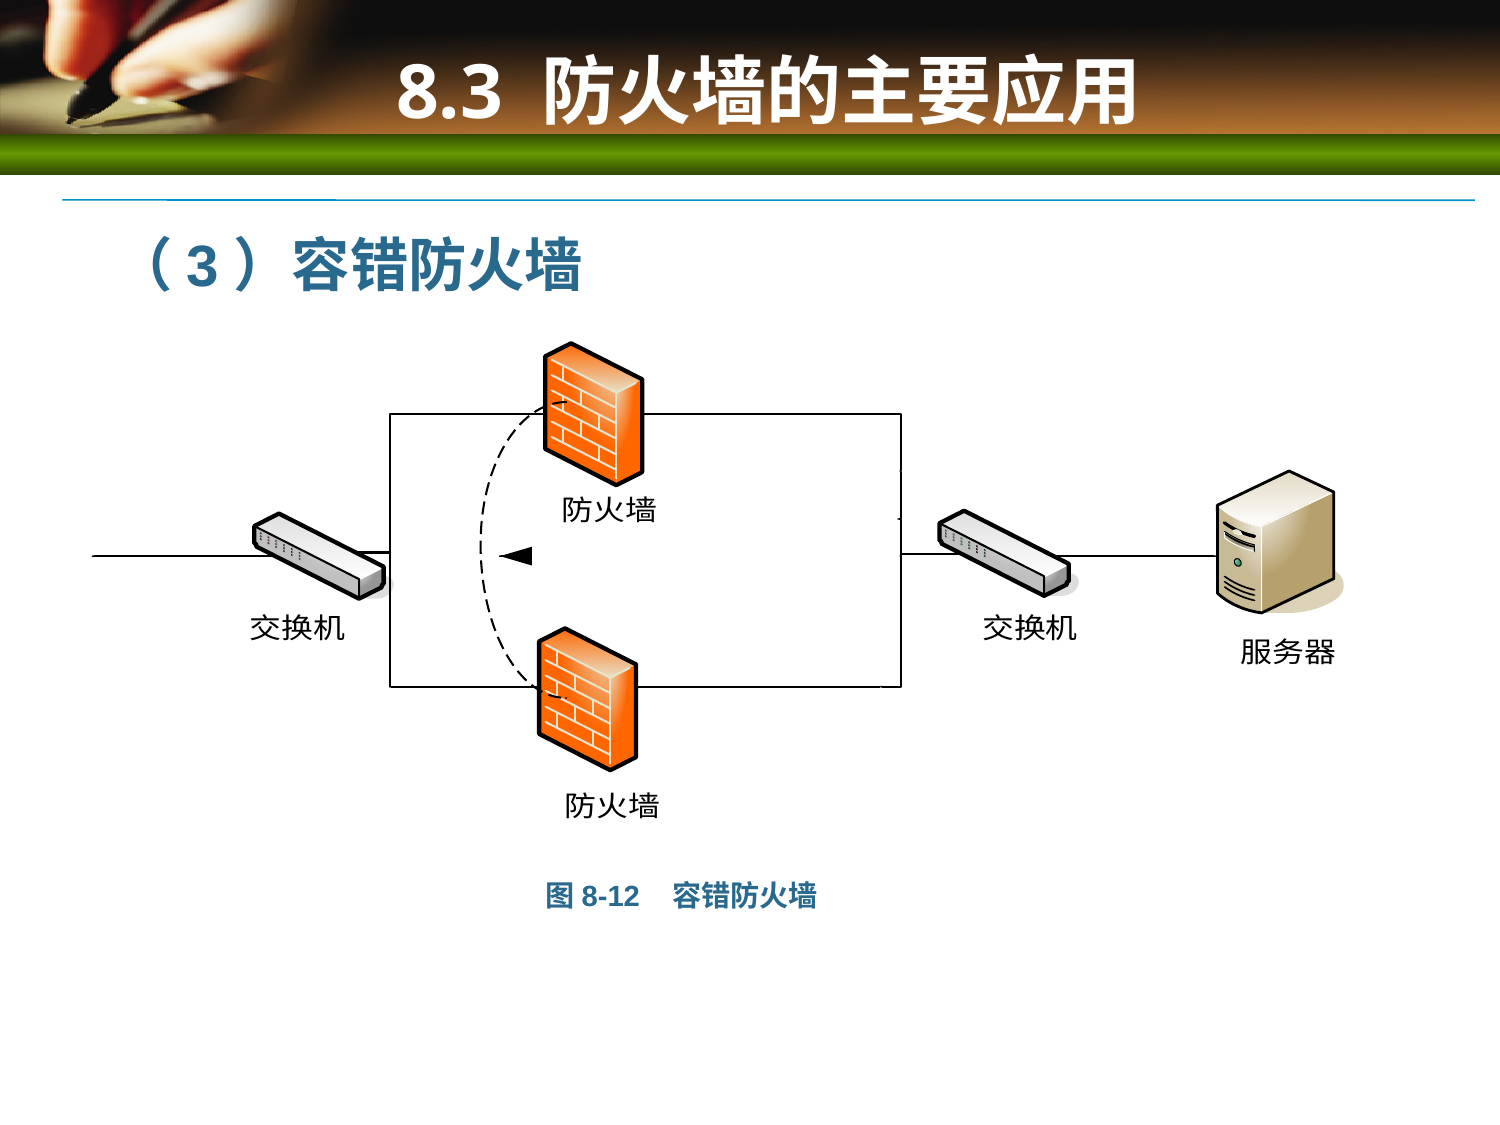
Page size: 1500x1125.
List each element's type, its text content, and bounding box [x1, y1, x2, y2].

text_box 图8-12 容错防火墙 [530, 869, 840, 920]
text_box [88, 337, 1412, 828]
picture [0, 0, 1500, 134]
text_box （3）容错防火墙 [99, 212, 1425, 315]
text_box 8.3 防火墙的主要应用 [230, 42, 1307, 136]
